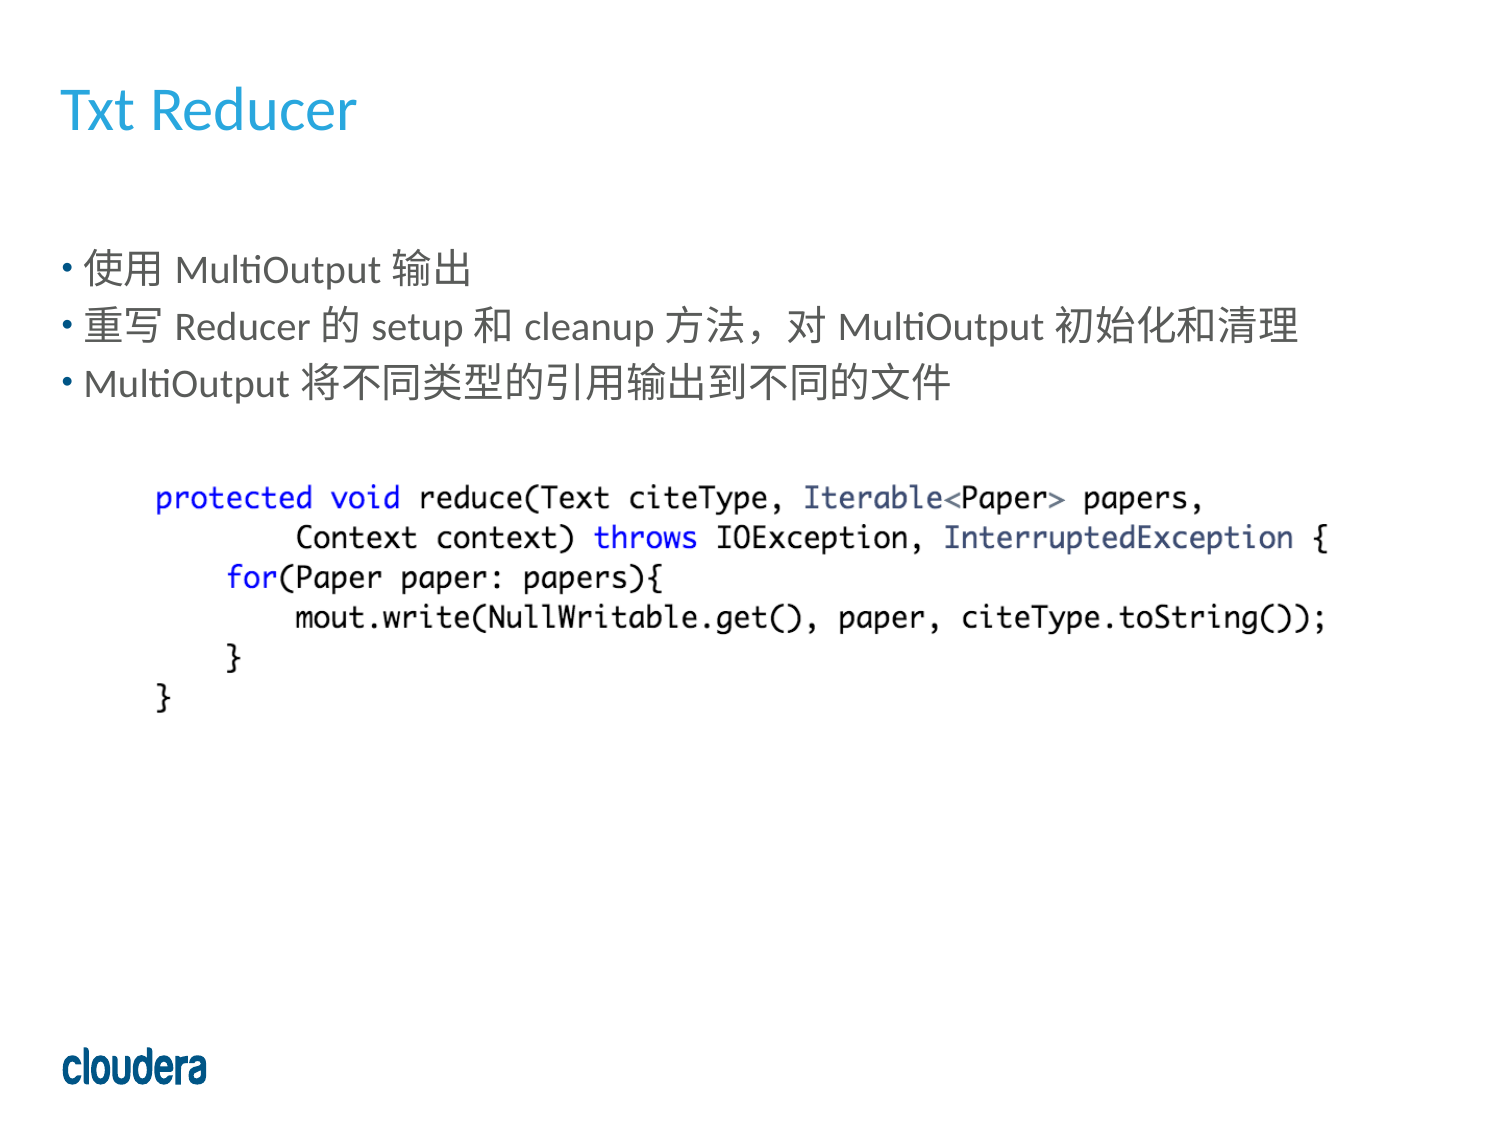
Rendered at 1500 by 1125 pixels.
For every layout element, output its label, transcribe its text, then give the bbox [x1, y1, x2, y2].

list 使用MultiOutput输出 重写Reducer的setup和cleanup方法，对MultiOutput初始化和清理 MultiOutput将不同类型的引用输出到不同的文件 [46, 235, 1439, 1017]
picture [149, 479, 1336, 720]
title Txt Reducer [45, 75, 1438, 205]
